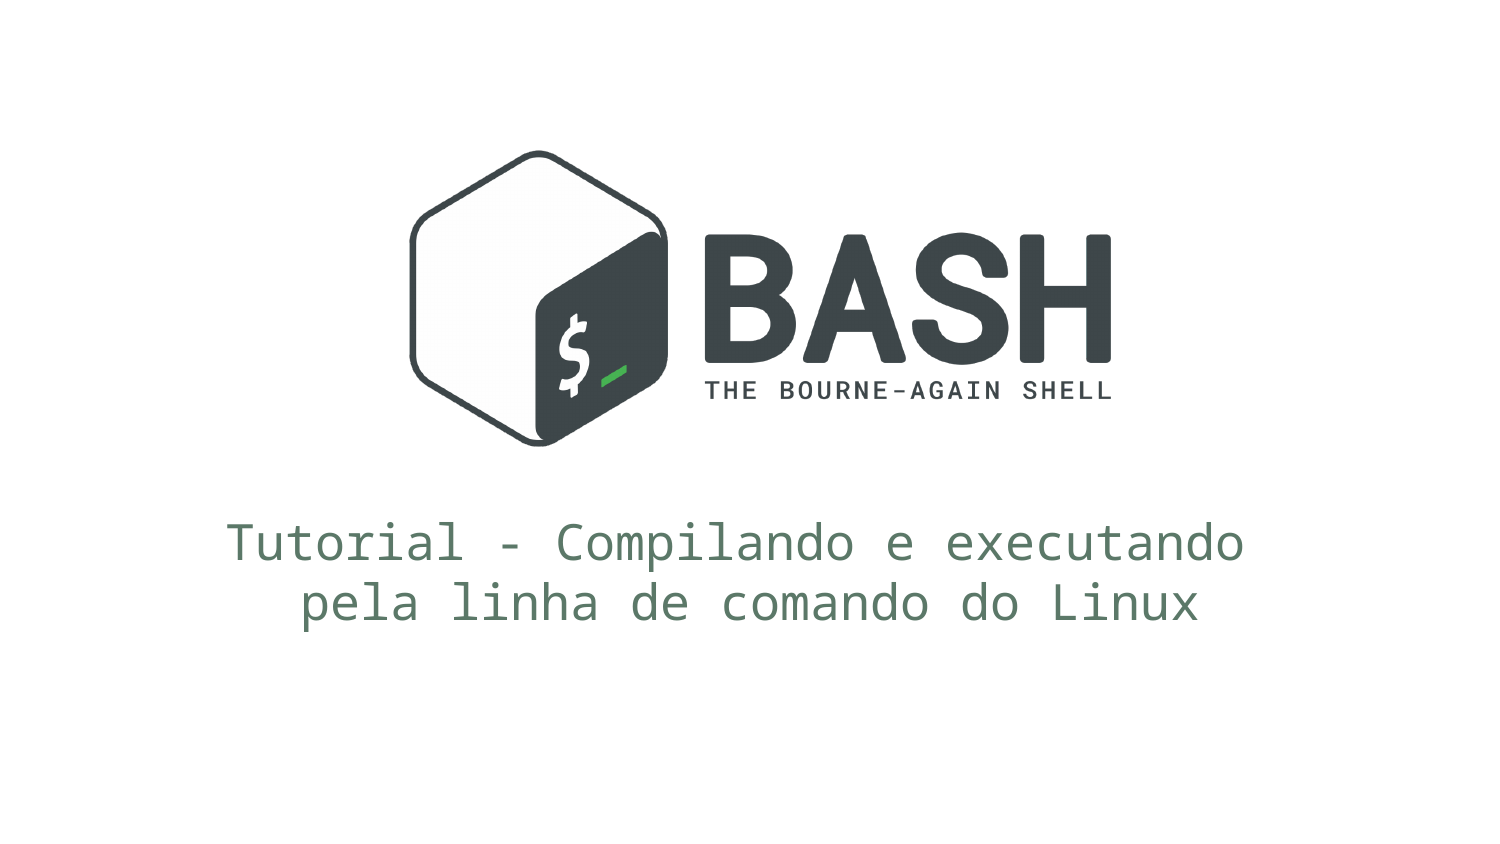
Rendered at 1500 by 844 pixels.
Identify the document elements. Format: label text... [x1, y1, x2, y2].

picture [409, 150, 1112, 447]
title Tutorial - Compilando e executando pela linha de comando do Linux [51, 473, 1449, 646]
